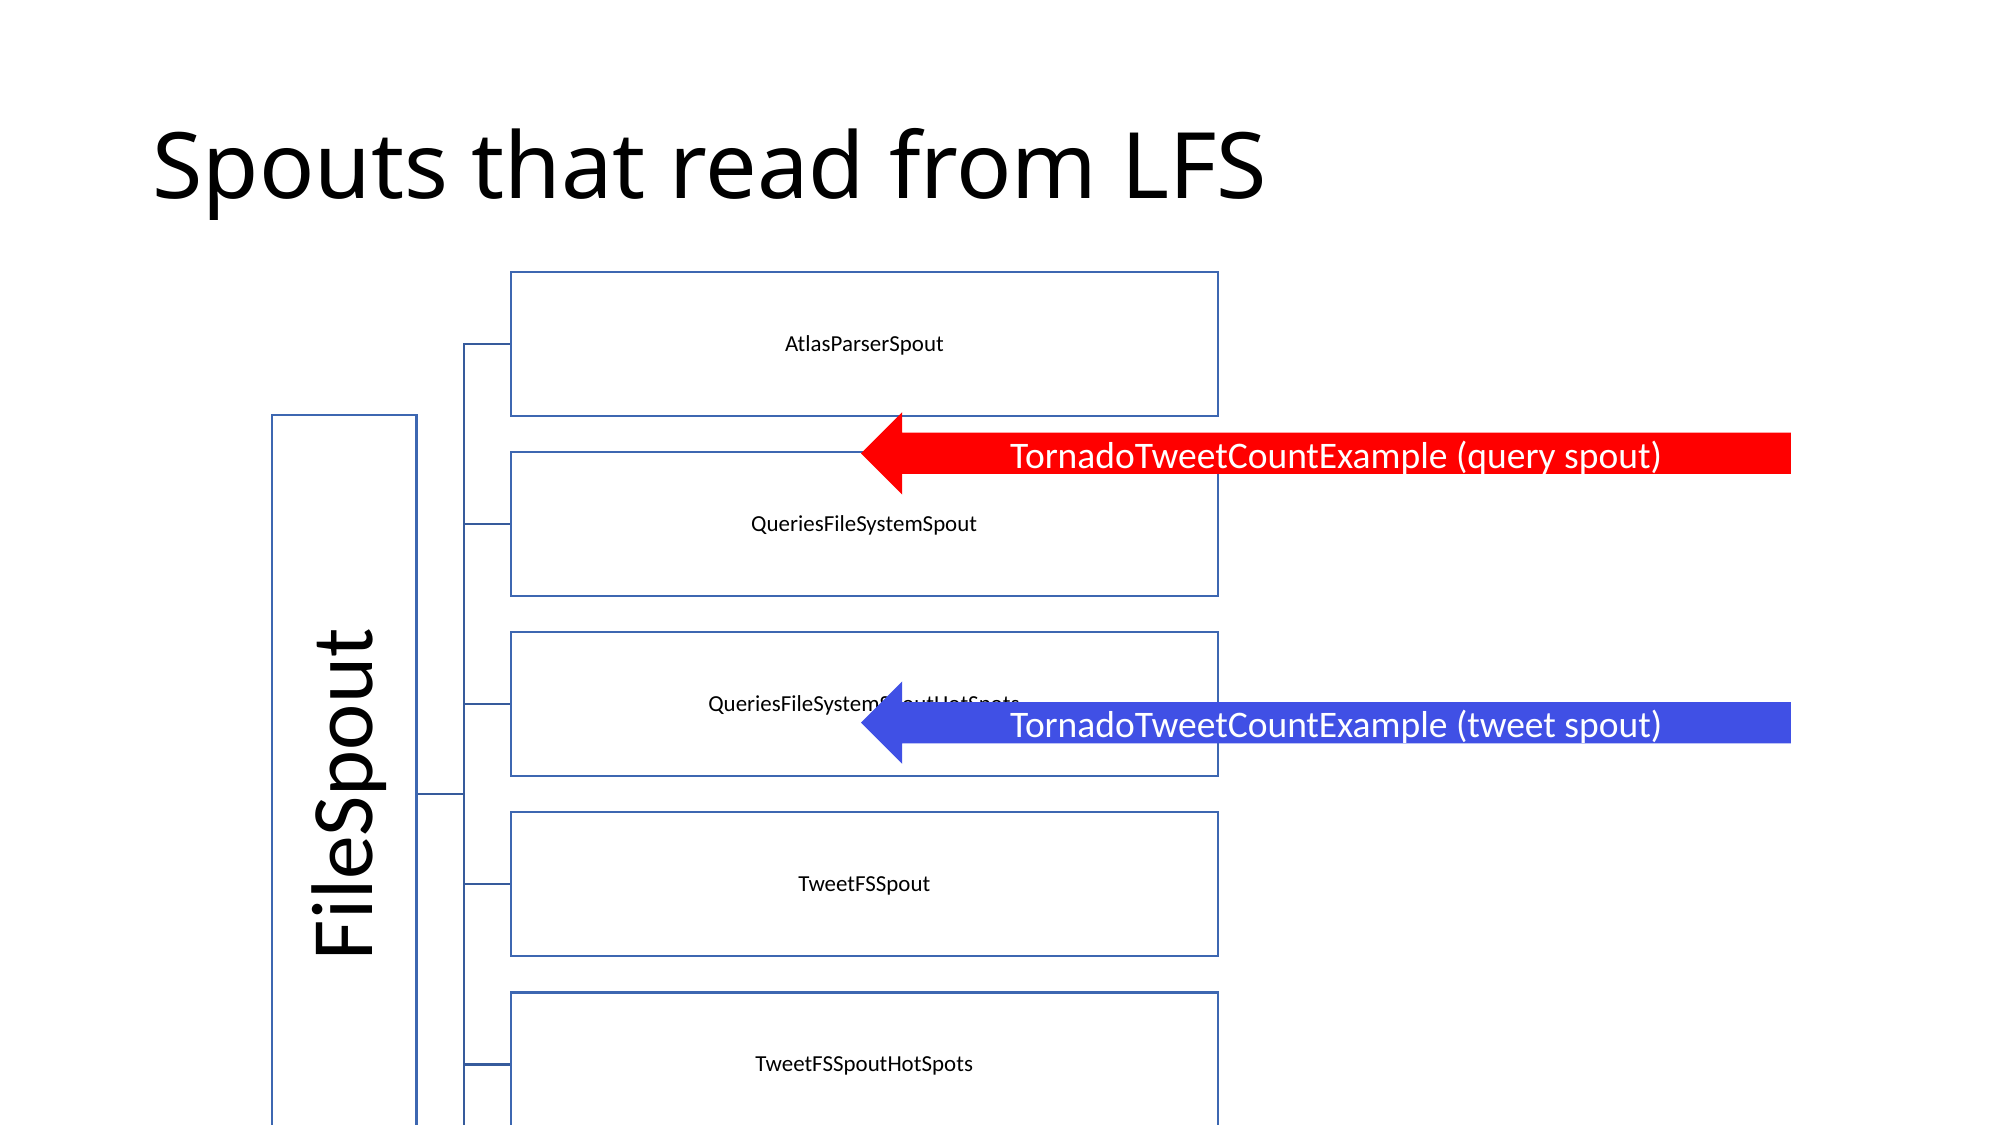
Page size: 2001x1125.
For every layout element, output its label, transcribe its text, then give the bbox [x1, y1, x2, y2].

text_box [30, 271, 1791, 1034]
title Spouts that read from LFS [137, 59, 1863, 278]
